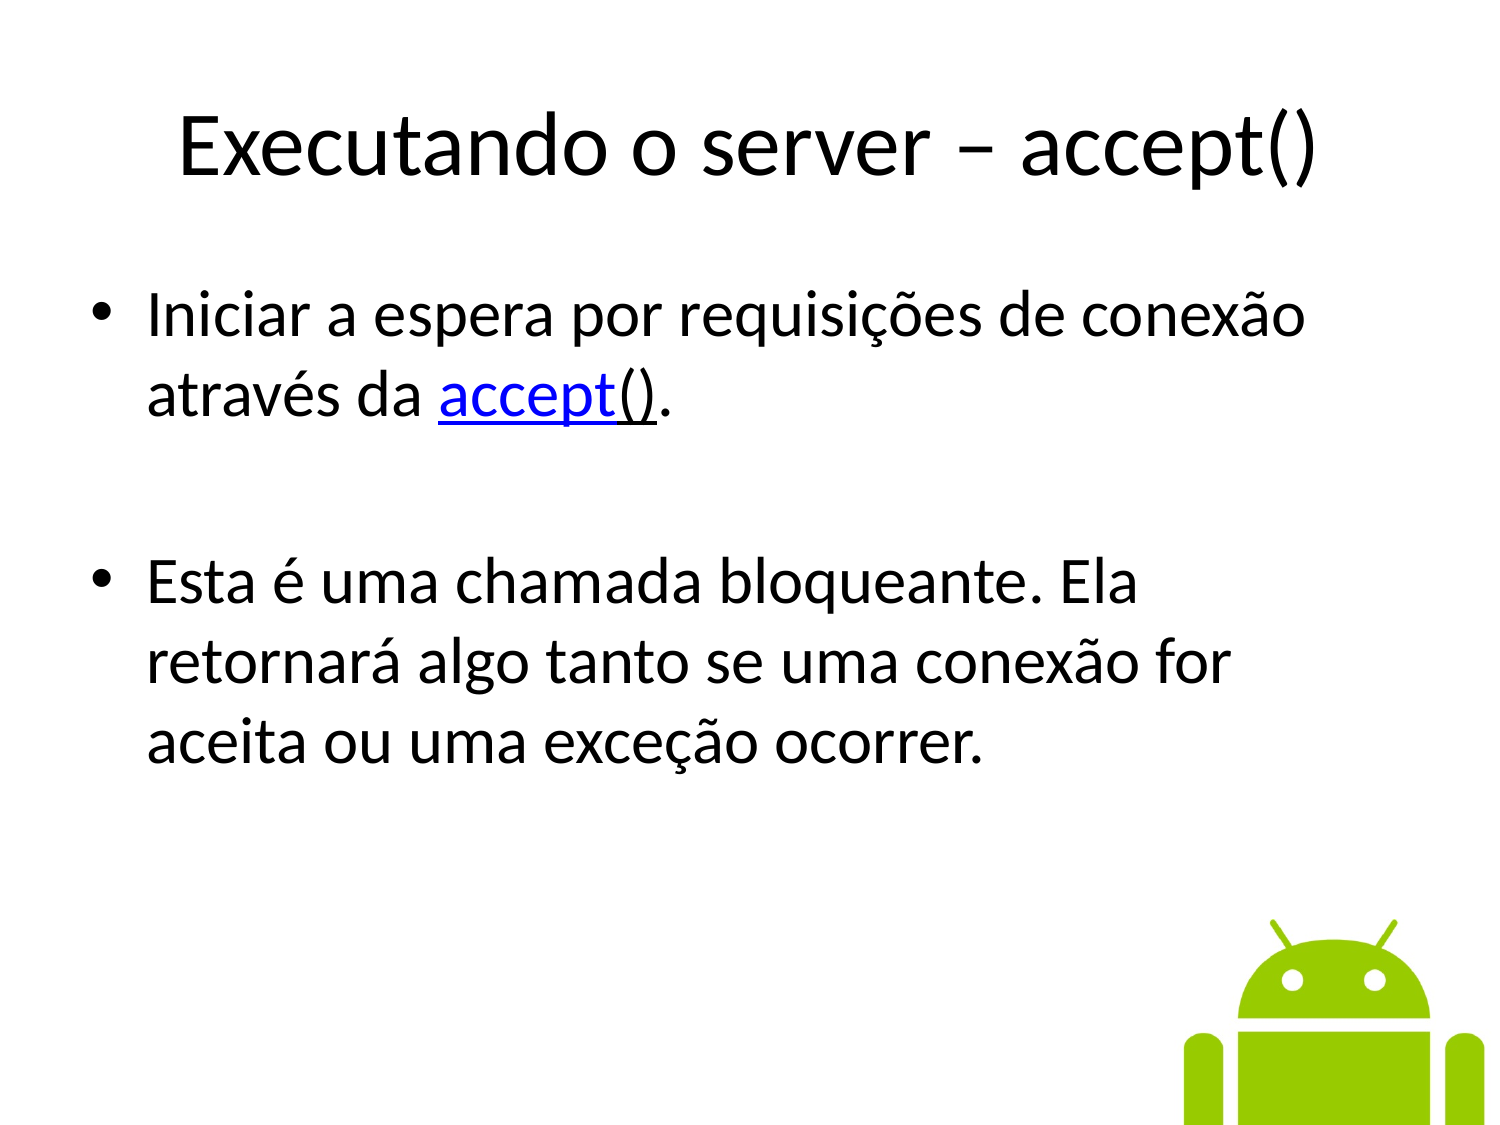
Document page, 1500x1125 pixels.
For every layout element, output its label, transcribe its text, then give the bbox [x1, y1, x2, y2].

title Executando o server – accept() [75, 45, 1425, 233]
picture [1163, 919, 1500, 1125]
list Iniciar a espera por requisições de conexão através da accept(). Esta é uma chamada bloqueante. Ela retornará algo tanto se uma conexão for aceita ou uma exceção ocorrer. [75, 262, 1425, 1005]
